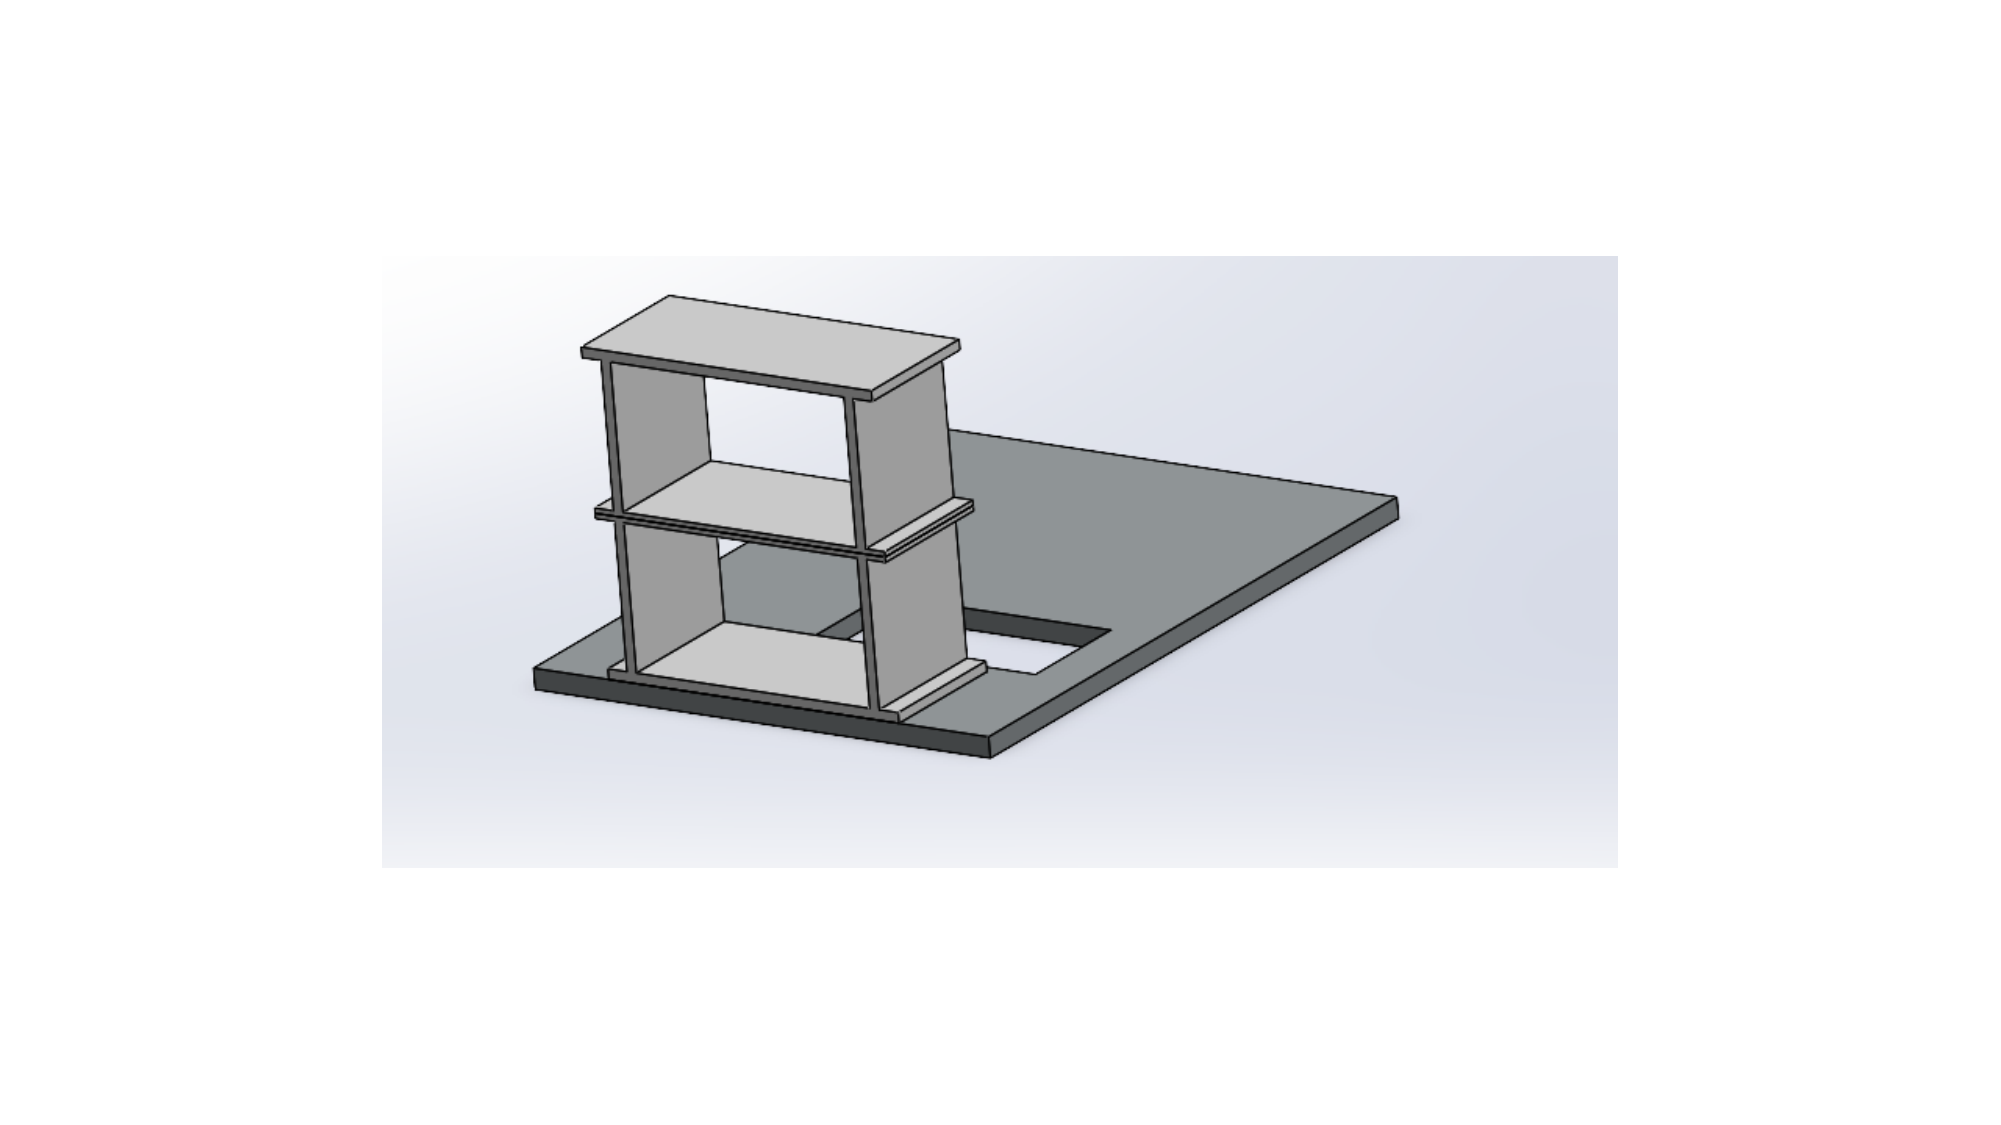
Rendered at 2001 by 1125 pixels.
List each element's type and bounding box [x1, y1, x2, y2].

picture [381, 256, 1618, 868]
